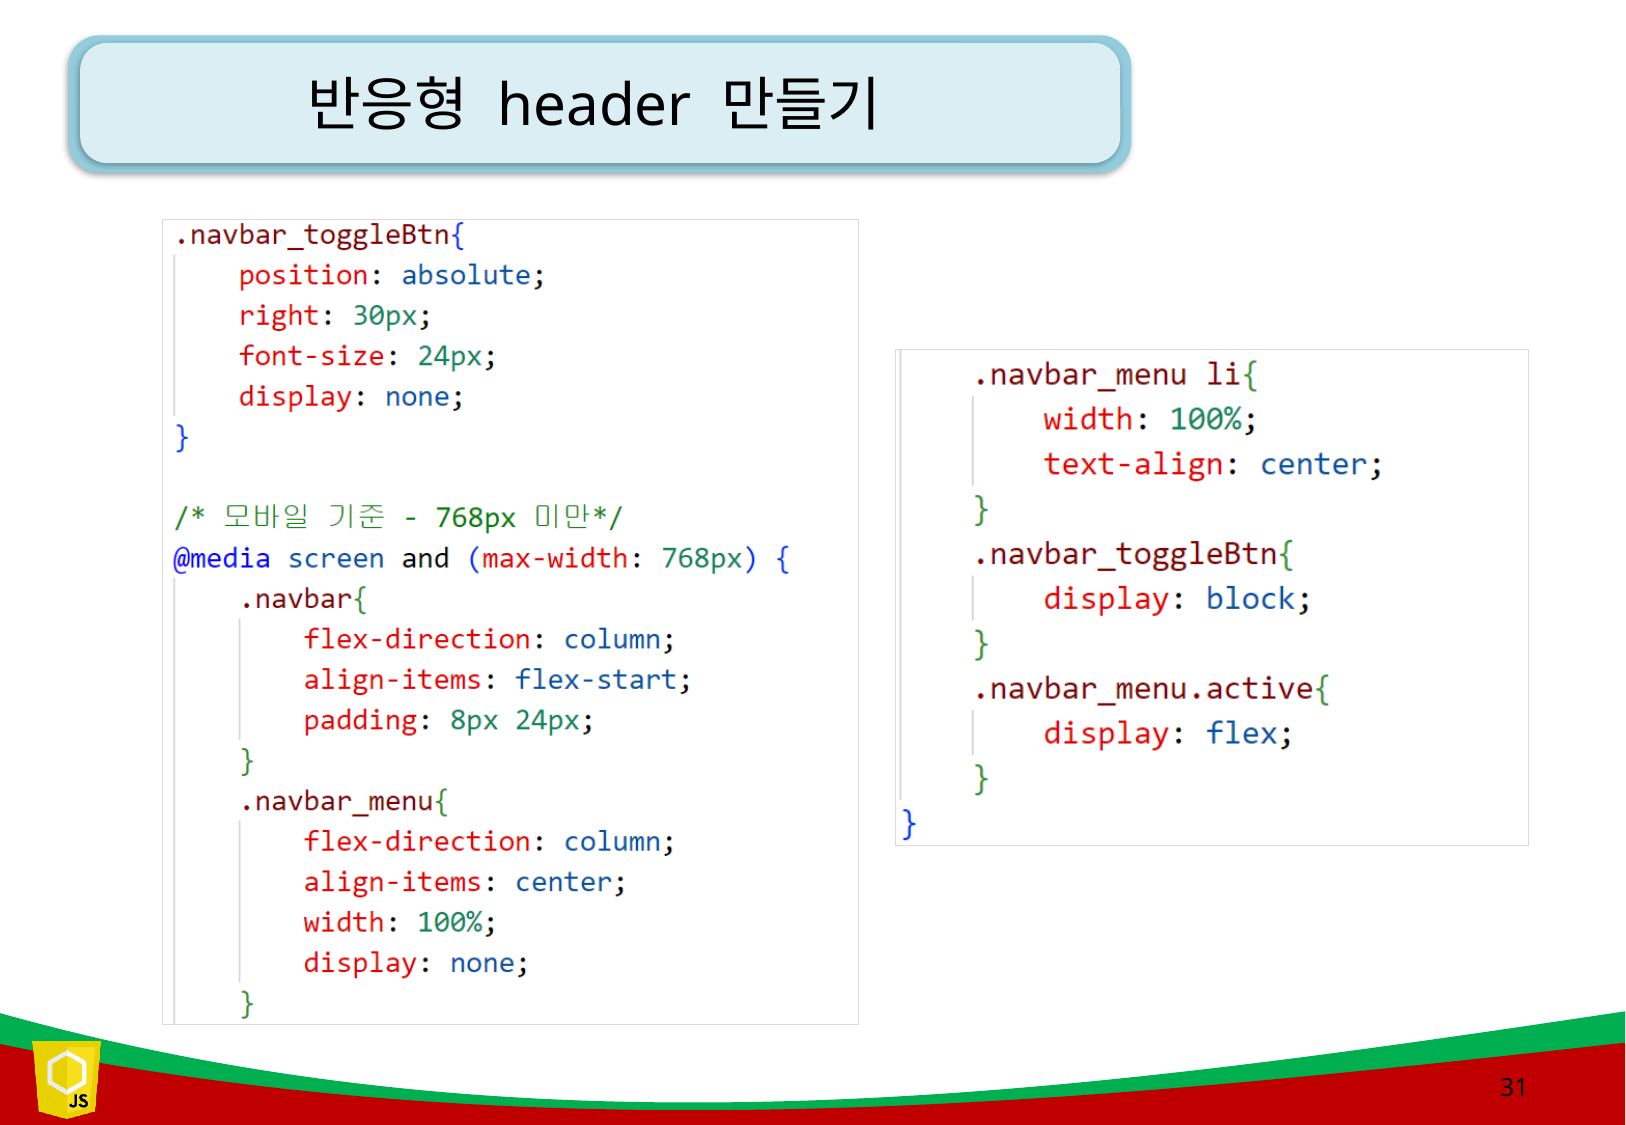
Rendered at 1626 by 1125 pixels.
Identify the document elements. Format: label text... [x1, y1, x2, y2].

slide_number 31 [1452, 1058, 1544, 1119]
title 반응형 header 만들기 [68, 32, 1121, 173]
picture [32, 1041, 101, 1119]
picture [894, 349, 1529, 846]
picture [162, 219, 859, 1025]
